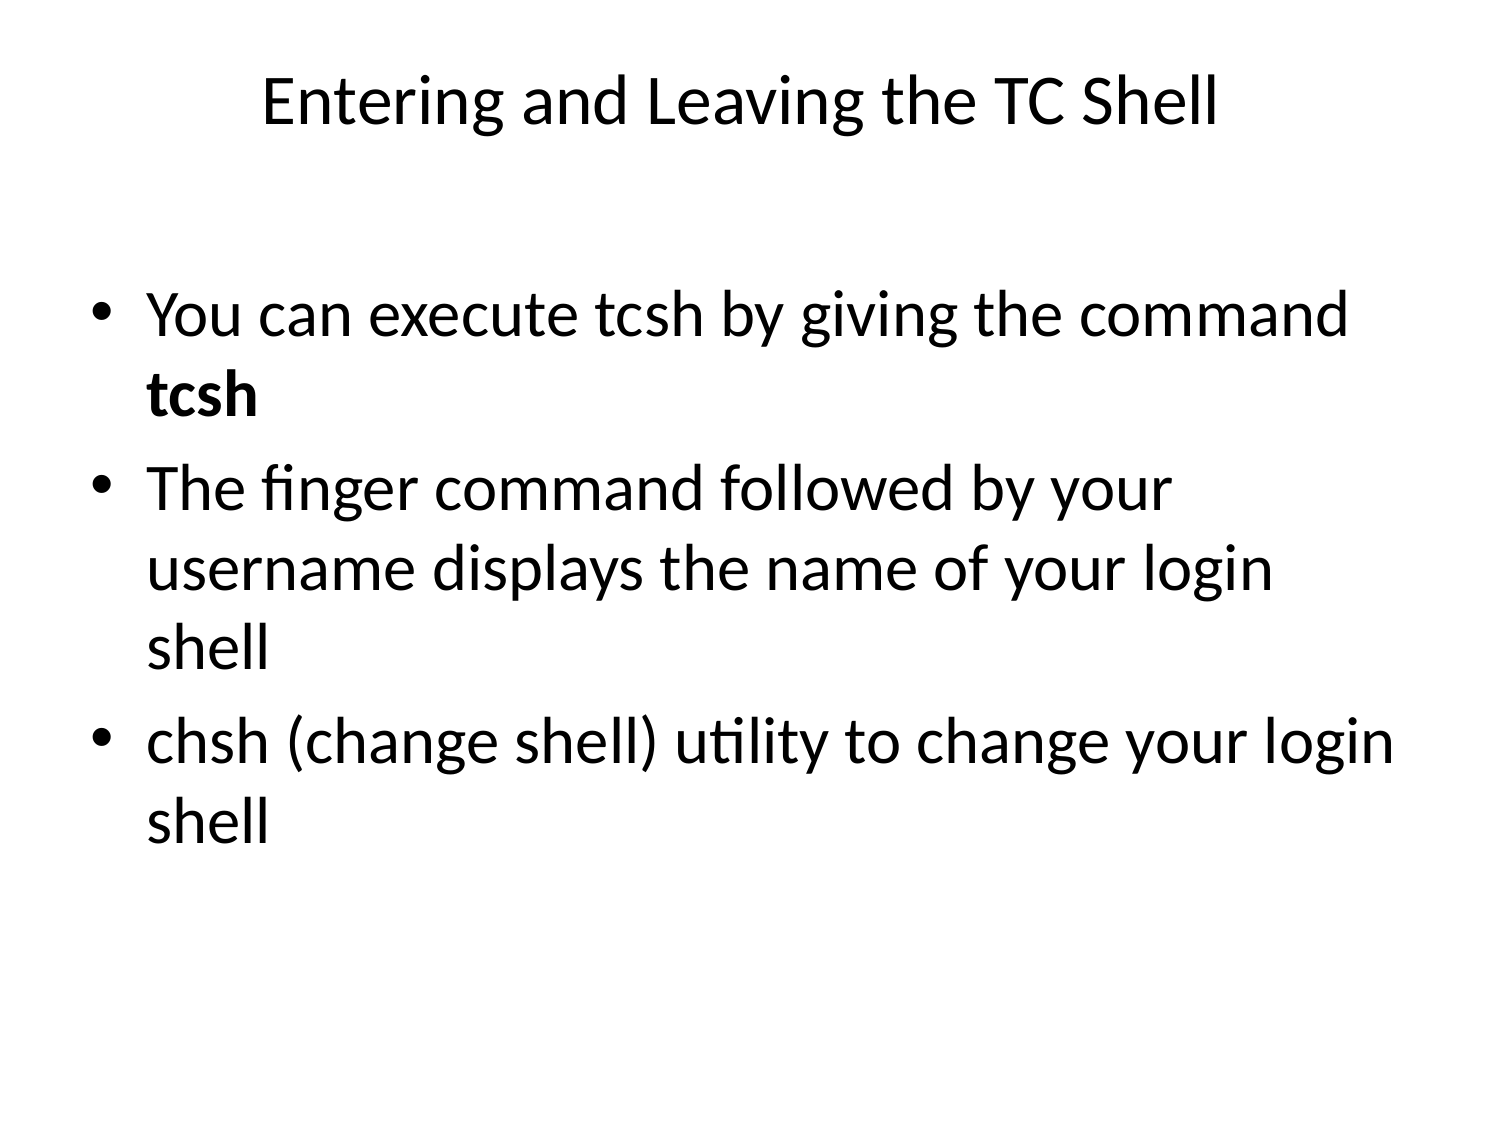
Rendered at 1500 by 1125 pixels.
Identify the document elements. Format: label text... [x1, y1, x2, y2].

list You can execute tcsh by giving the command tcsh The finger command followed by your username displays the name of your login shell chsh (change shell) utility to change your login shell [75, 262, 1425, 1005]
title Entering and Leaving the TC Shell [75, 45, 1425, 233]
